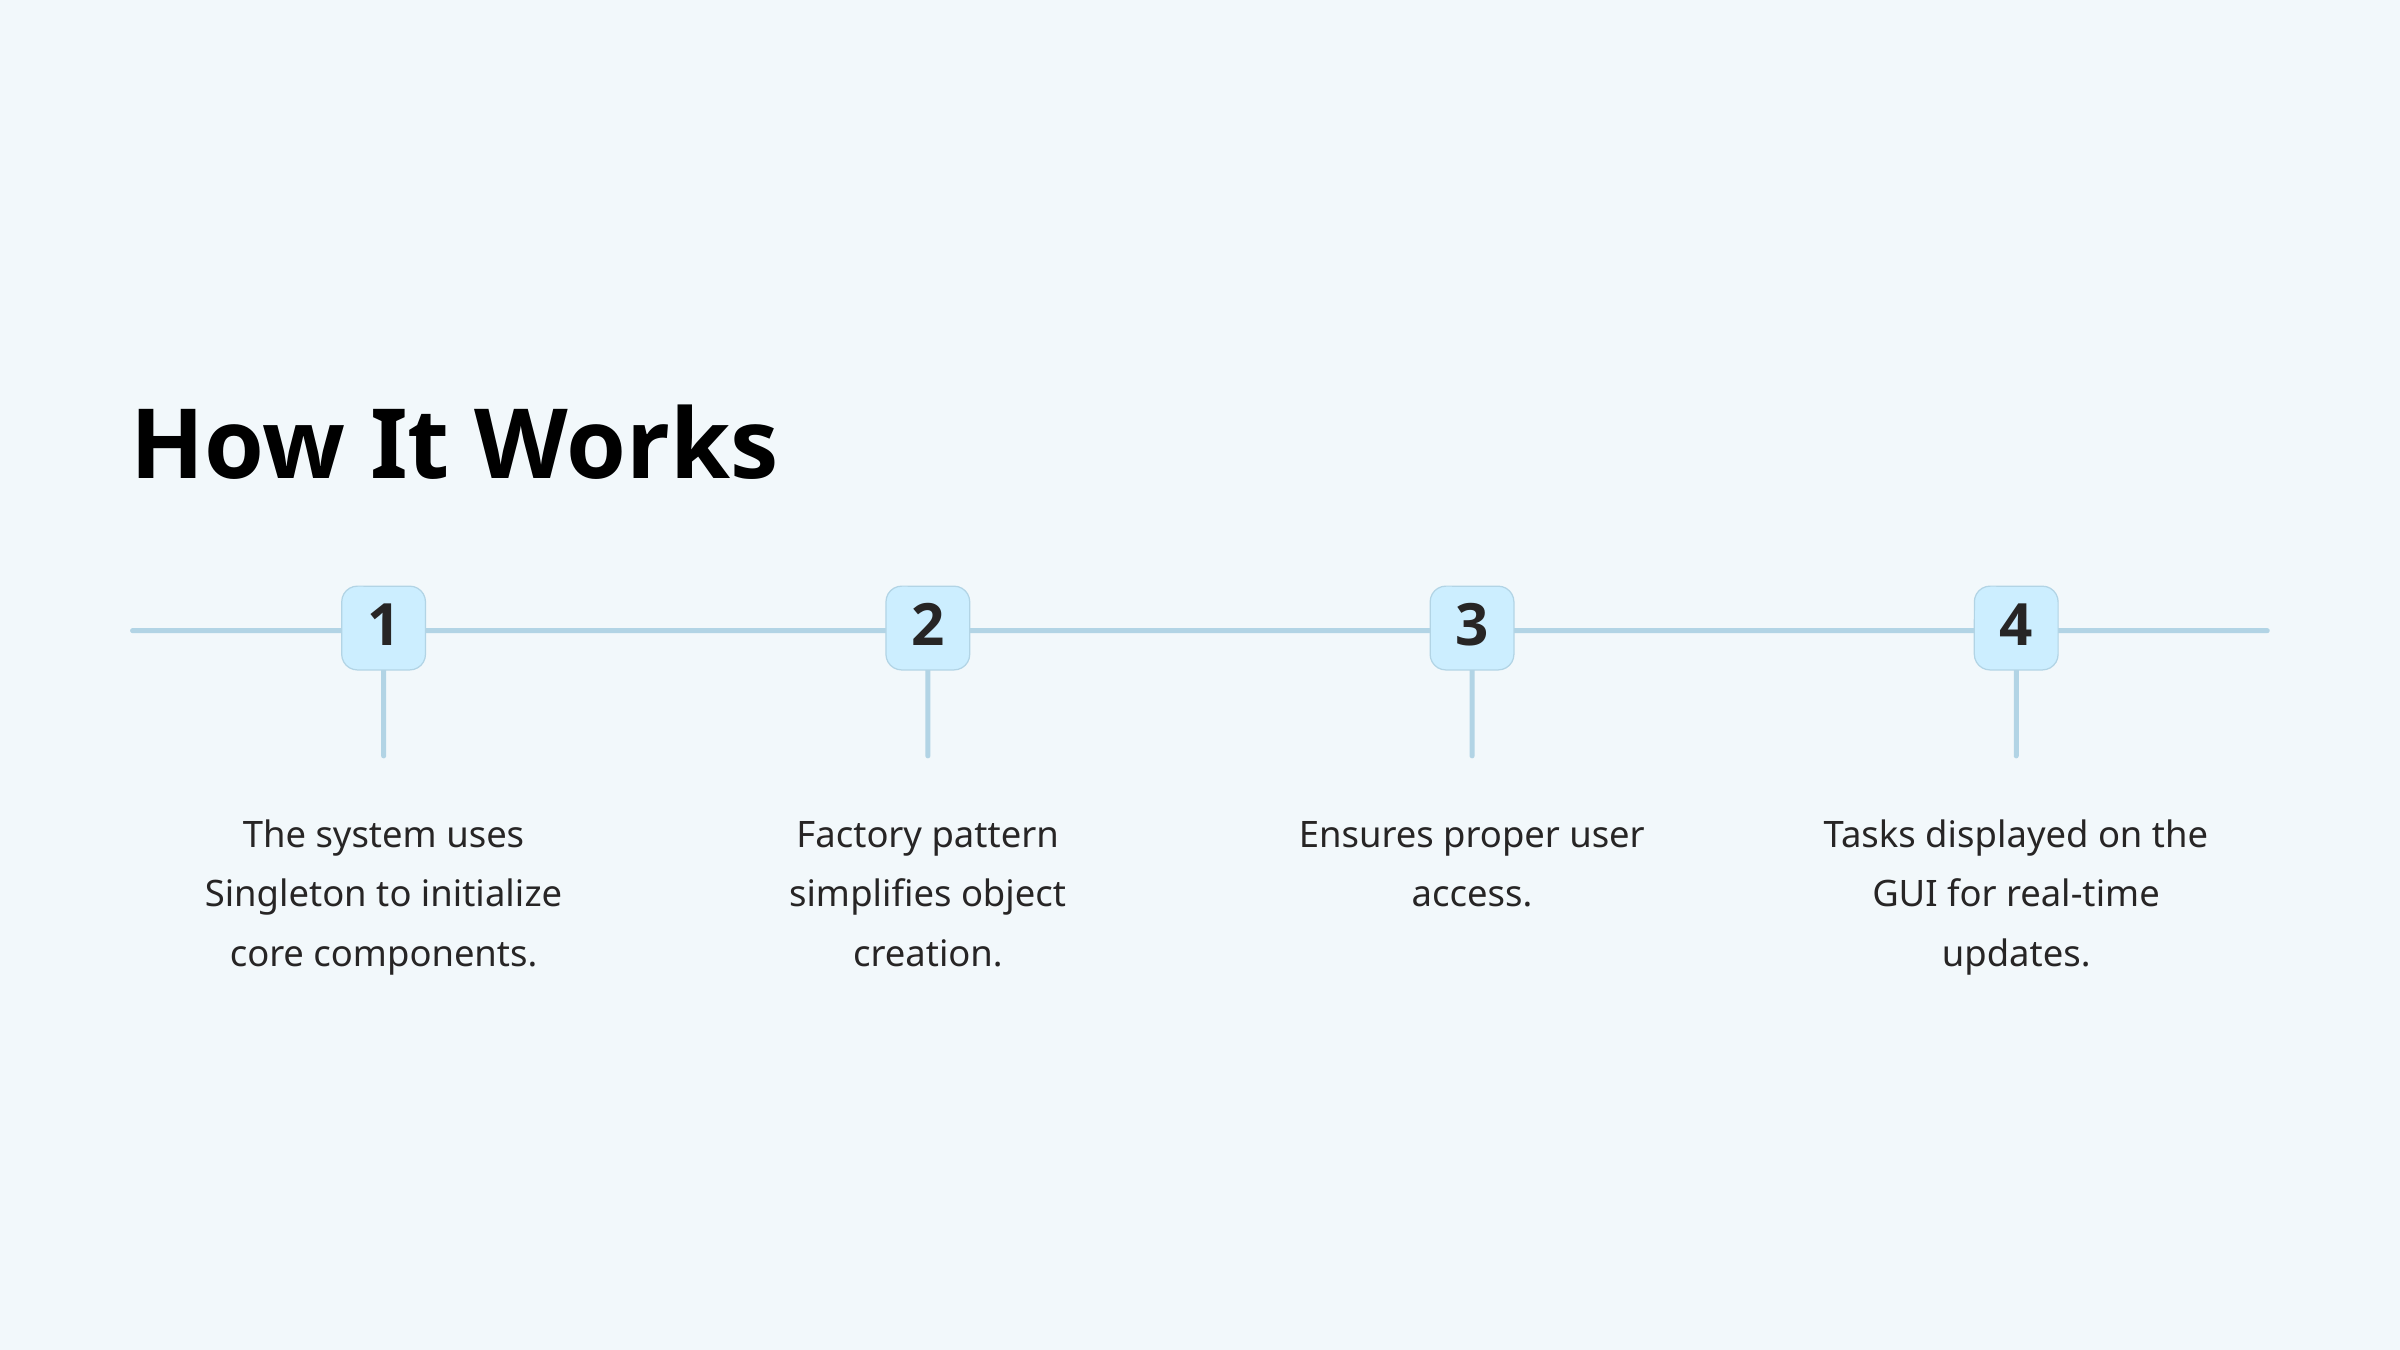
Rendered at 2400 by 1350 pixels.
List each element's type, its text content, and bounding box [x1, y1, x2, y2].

text_box [426, 628, 885, 634]
text_box [885, 586, 970, 670]
text_box [1430, 586, 1514, 670]
text_box 3 [1455, 598, 1489, 658]
text_box 1 [371, 598, 397, 658]
text_box The system uses Singleton to initialize core components. [167, 795, 600, 975]
text_box [2059, 628, 2270, 634]
text_box [970, 628, 1430, 634]
text_box How It Works [130, 375, 1107, 498]
text_box [1514, 628, 1974, 634]
text_box [2013, 670, 2019, 759]
text_box 4 [2000, 598, 2033, 658]
text_box [130, 628, 341, 634]
text_box [381, 670, 387, 759]
text_box Factory pattern simplifies object creation. [711, 795, 1145, 975]
text_box [1974, 586, 2059, 670]
text_box 2 [911, 598, 945, 658]
text_box [1469, 670, 1475, 759]
text_box [925, 670, 931, 759]
text_box [341, 586, 426, 670]
text_box Ensures proper user access. [1255, 795, 1689, 915]
text_box Tasks displayed on the GUI for real-time updates. [1800, 795, 2233, 975]
